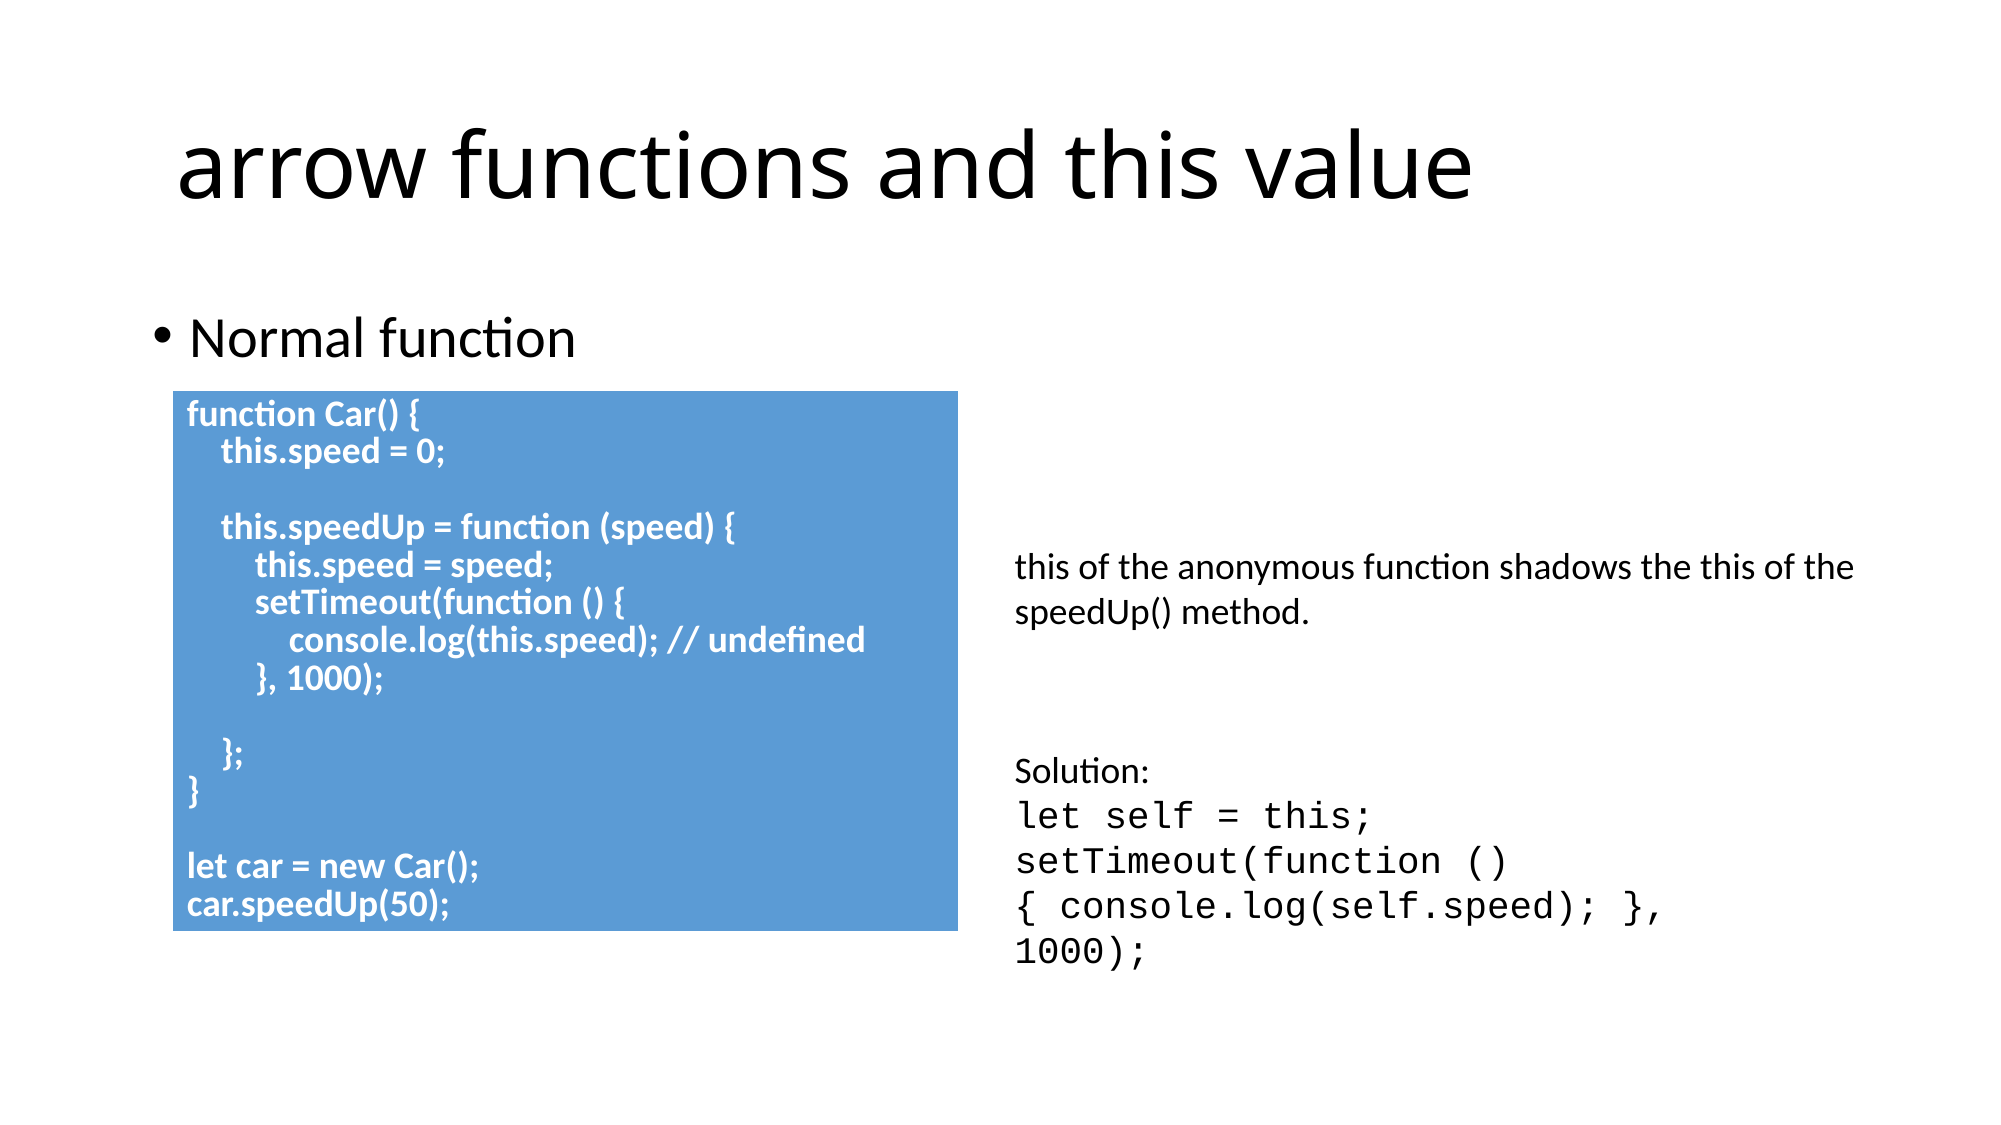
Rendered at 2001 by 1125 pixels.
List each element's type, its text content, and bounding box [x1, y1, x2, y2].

list Normal function [137, 299, 1863, 1014]
text_box this of the anonymous function shadows the this of the speedUp() method. [999, 535, 2000, 640]
text_box Solution: let self = this; setTimeout(function () { console.log(self.speed); }, 1000); [999, 738, 2000, 979]
title arrow functions and this value [137, 59, 1863, 278]
table_header function Car() { this.speed = 0; this.speedUp = function (speed) { this.speed = speed; setTimeout(function () { console.log(this.speed); // undefined }, 1000); }; } let car = new Car(); car.speedUp(50); [173, 391, 958, 931]
